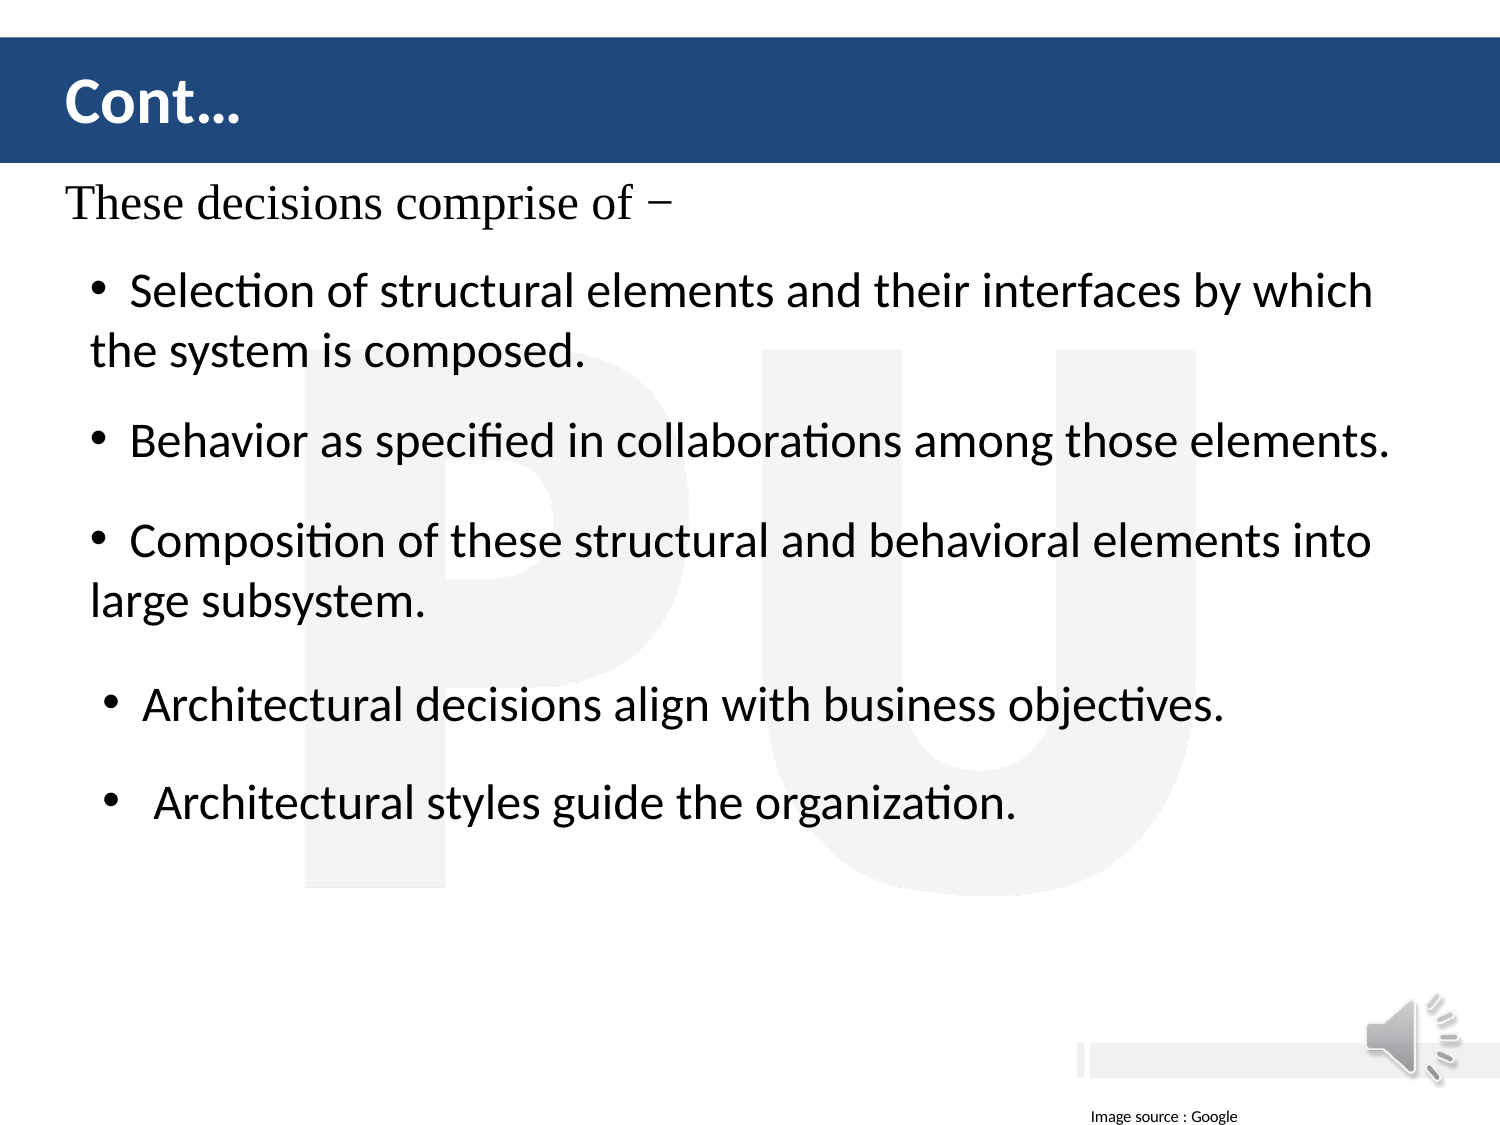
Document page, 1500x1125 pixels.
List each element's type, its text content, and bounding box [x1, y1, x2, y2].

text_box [1076, 989, 1500, 1090]
text_box Image source : Google [1088, 1103, 1244, 1125]
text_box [0, 37, 1500, 897]
